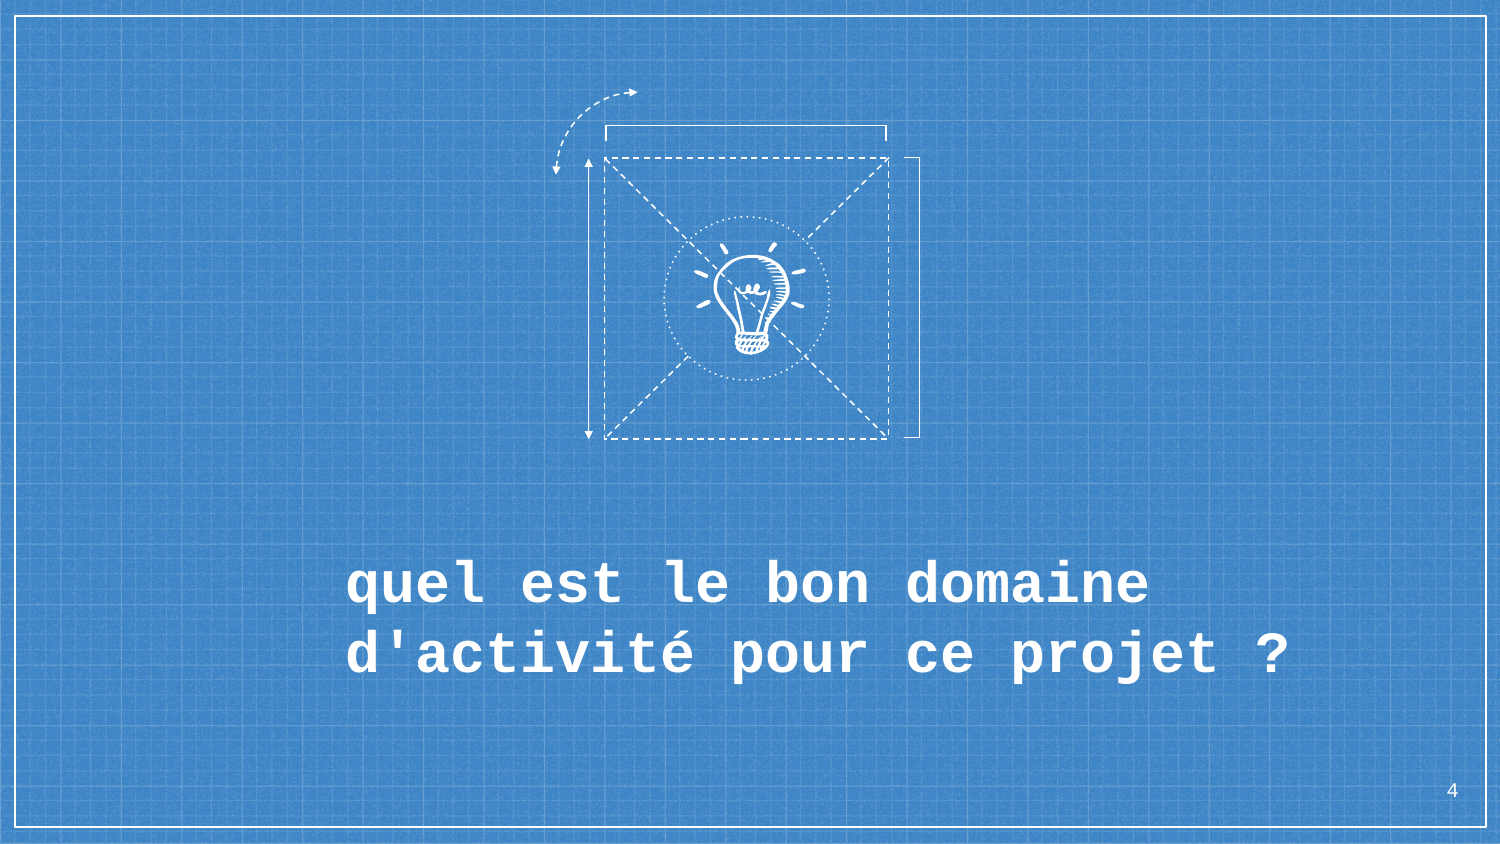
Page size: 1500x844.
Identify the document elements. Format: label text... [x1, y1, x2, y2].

picture [0, 0, 1500, 844]
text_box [554, 92, 920, 440]
title quel est le bon domaine d'activité pour ce projet ? [330, 529, 1409, 598]
slide_number 4 [1398, 761, 1474, 810]
